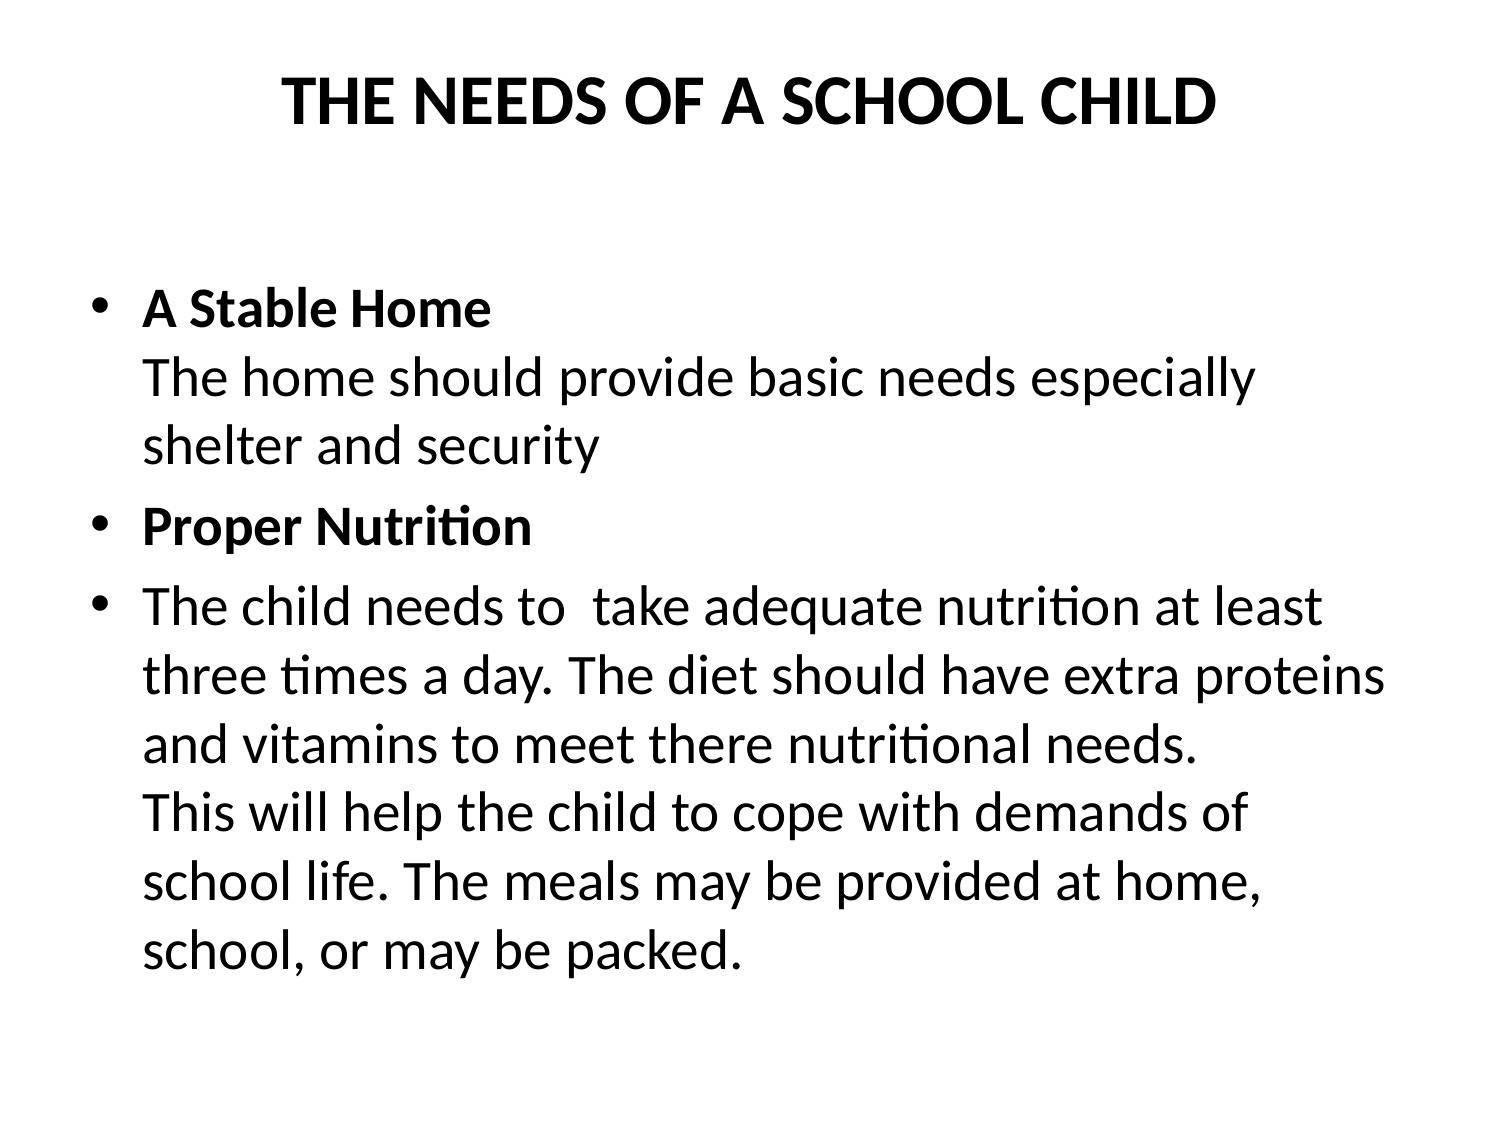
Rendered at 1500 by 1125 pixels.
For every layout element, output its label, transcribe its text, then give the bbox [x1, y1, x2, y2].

title THE NEEDS OF A SCHOOL CHILD [75, 45, 1425, 233]
list A Stable Home The home should provide basic needs especially shelter and security Proper Nutrition The child needs to take adequate nutrition at least three times a day. The diet should have extra proteins and vitamins to meet there nutritional needs. This will help the child to cope with demands of school life. The meals may be provided at home, school, or may be packed. [75, 262, 1425, 1005]
